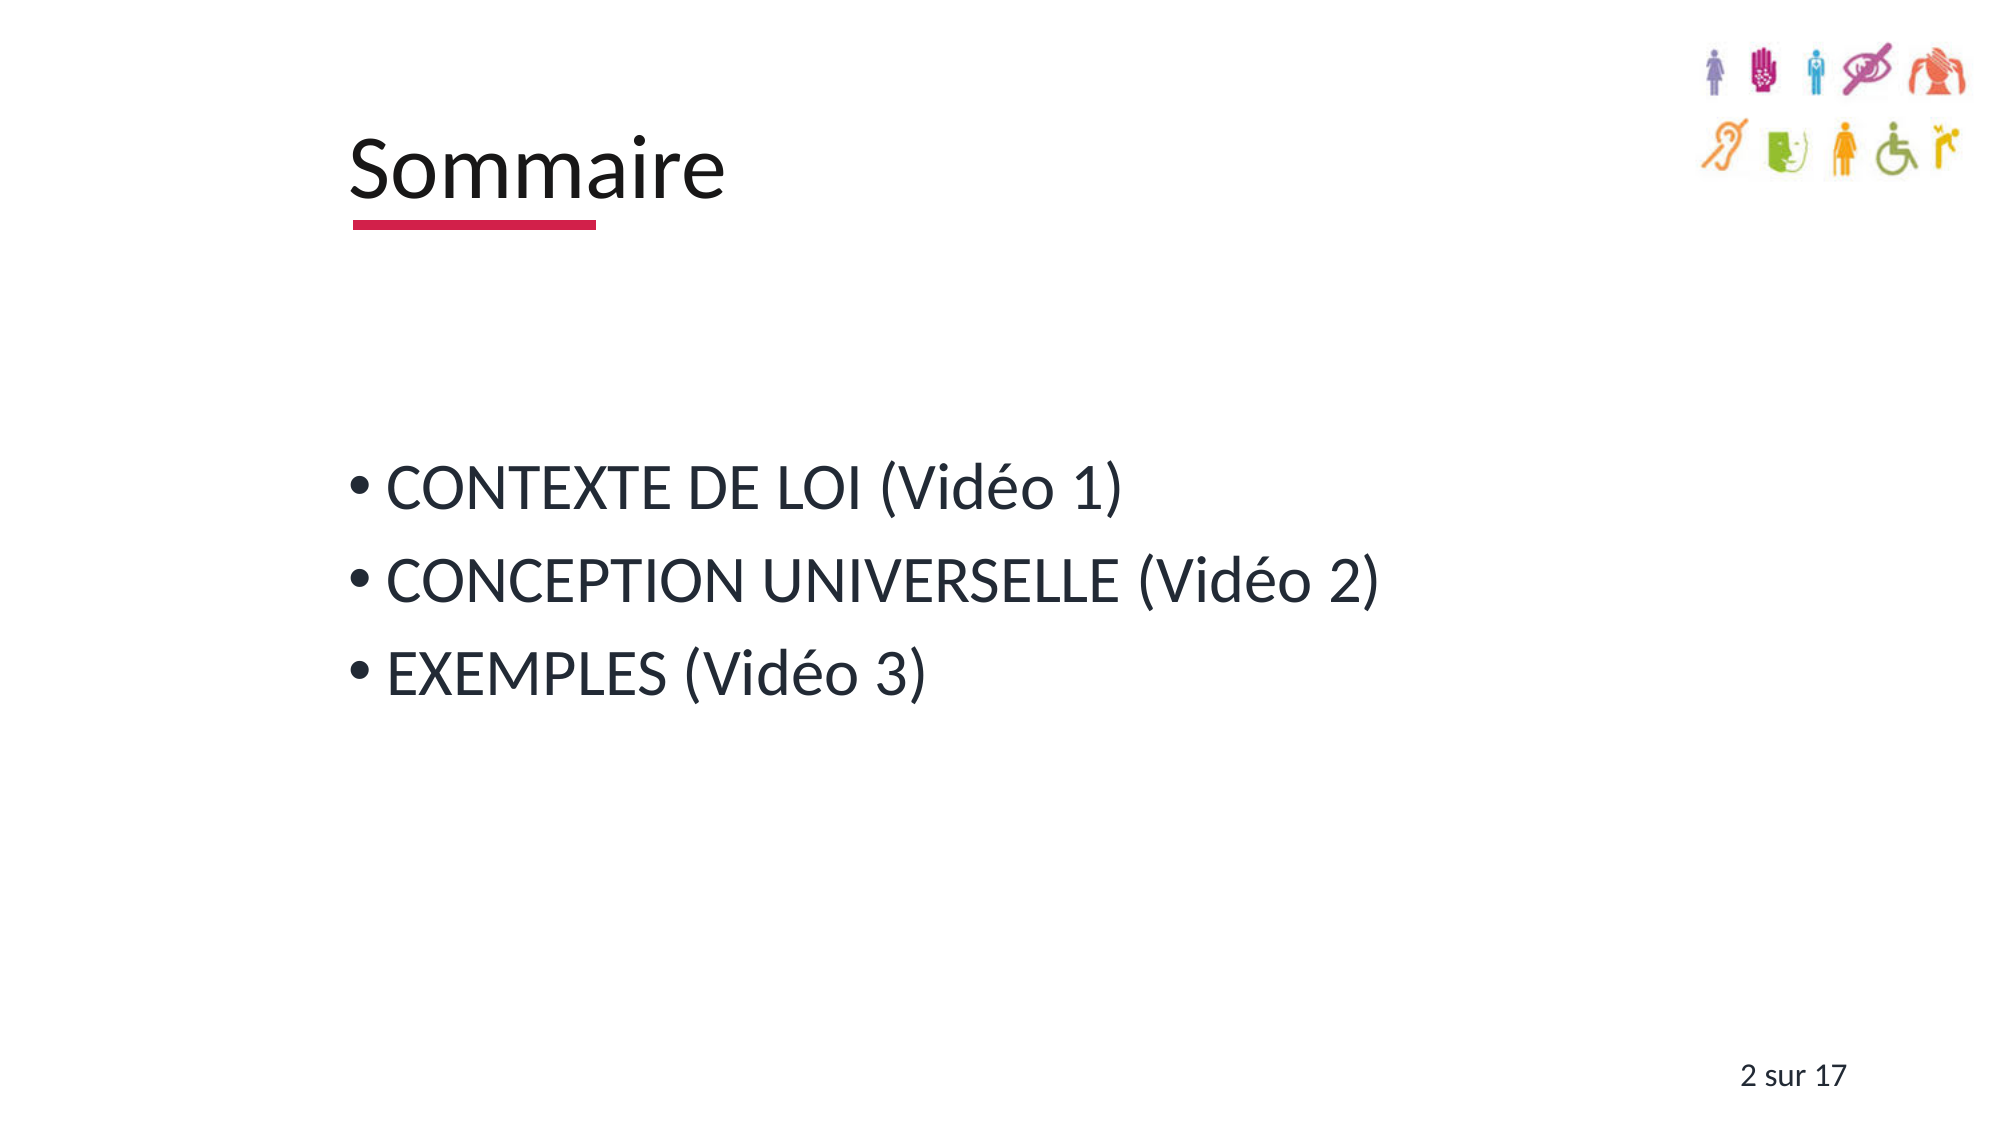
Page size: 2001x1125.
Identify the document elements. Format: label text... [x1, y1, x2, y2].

slide_number 2 sur 17 [1412, 1042, 1863, 1103]
title Sommaire [333, 59, 1863, 278]
picture [1684, 0, 1984, 218]
list CONTEXTE DE LOI (Vidéo 1) CONCEPTION UNIVERSELLE (Vidéo 2) EXEMPLES (Vidéo 3) [333, 444, 1802, 876]
